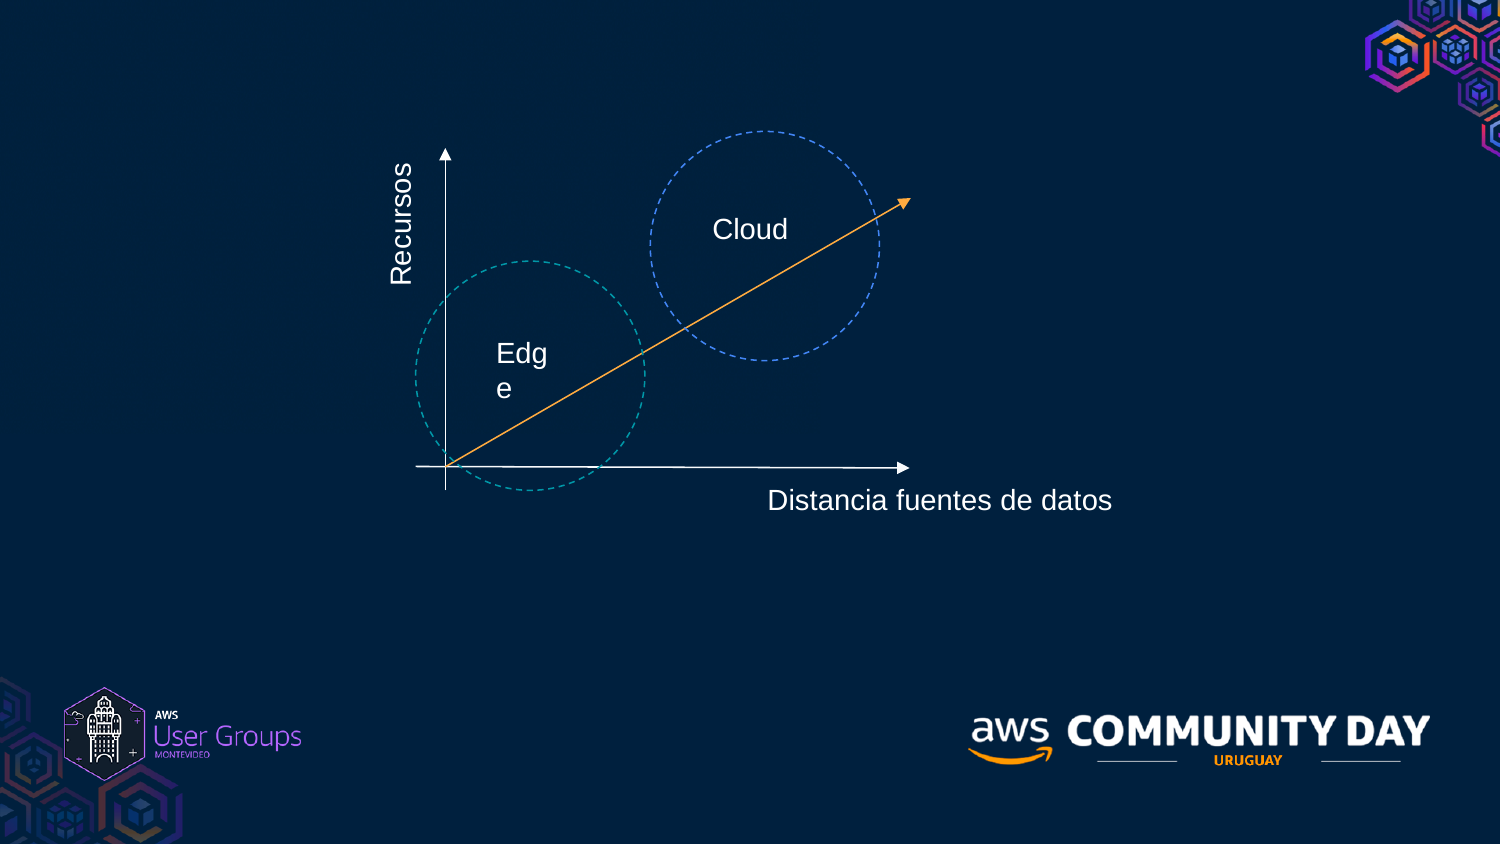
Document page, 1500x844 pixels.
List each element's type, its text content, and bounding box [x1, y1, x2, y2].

text_box [476, 477, 584, 491]
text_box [445, 197, 912, 467]
picture [0, 0, 1500, 844]
text_box Recursos [366, 148, 432, 530]
text_box [415, 306, 439, 446]
text_box [661, 131, 868, 196]
text_box Distancia fuentes de datos [752, 466, 1134, 532]
